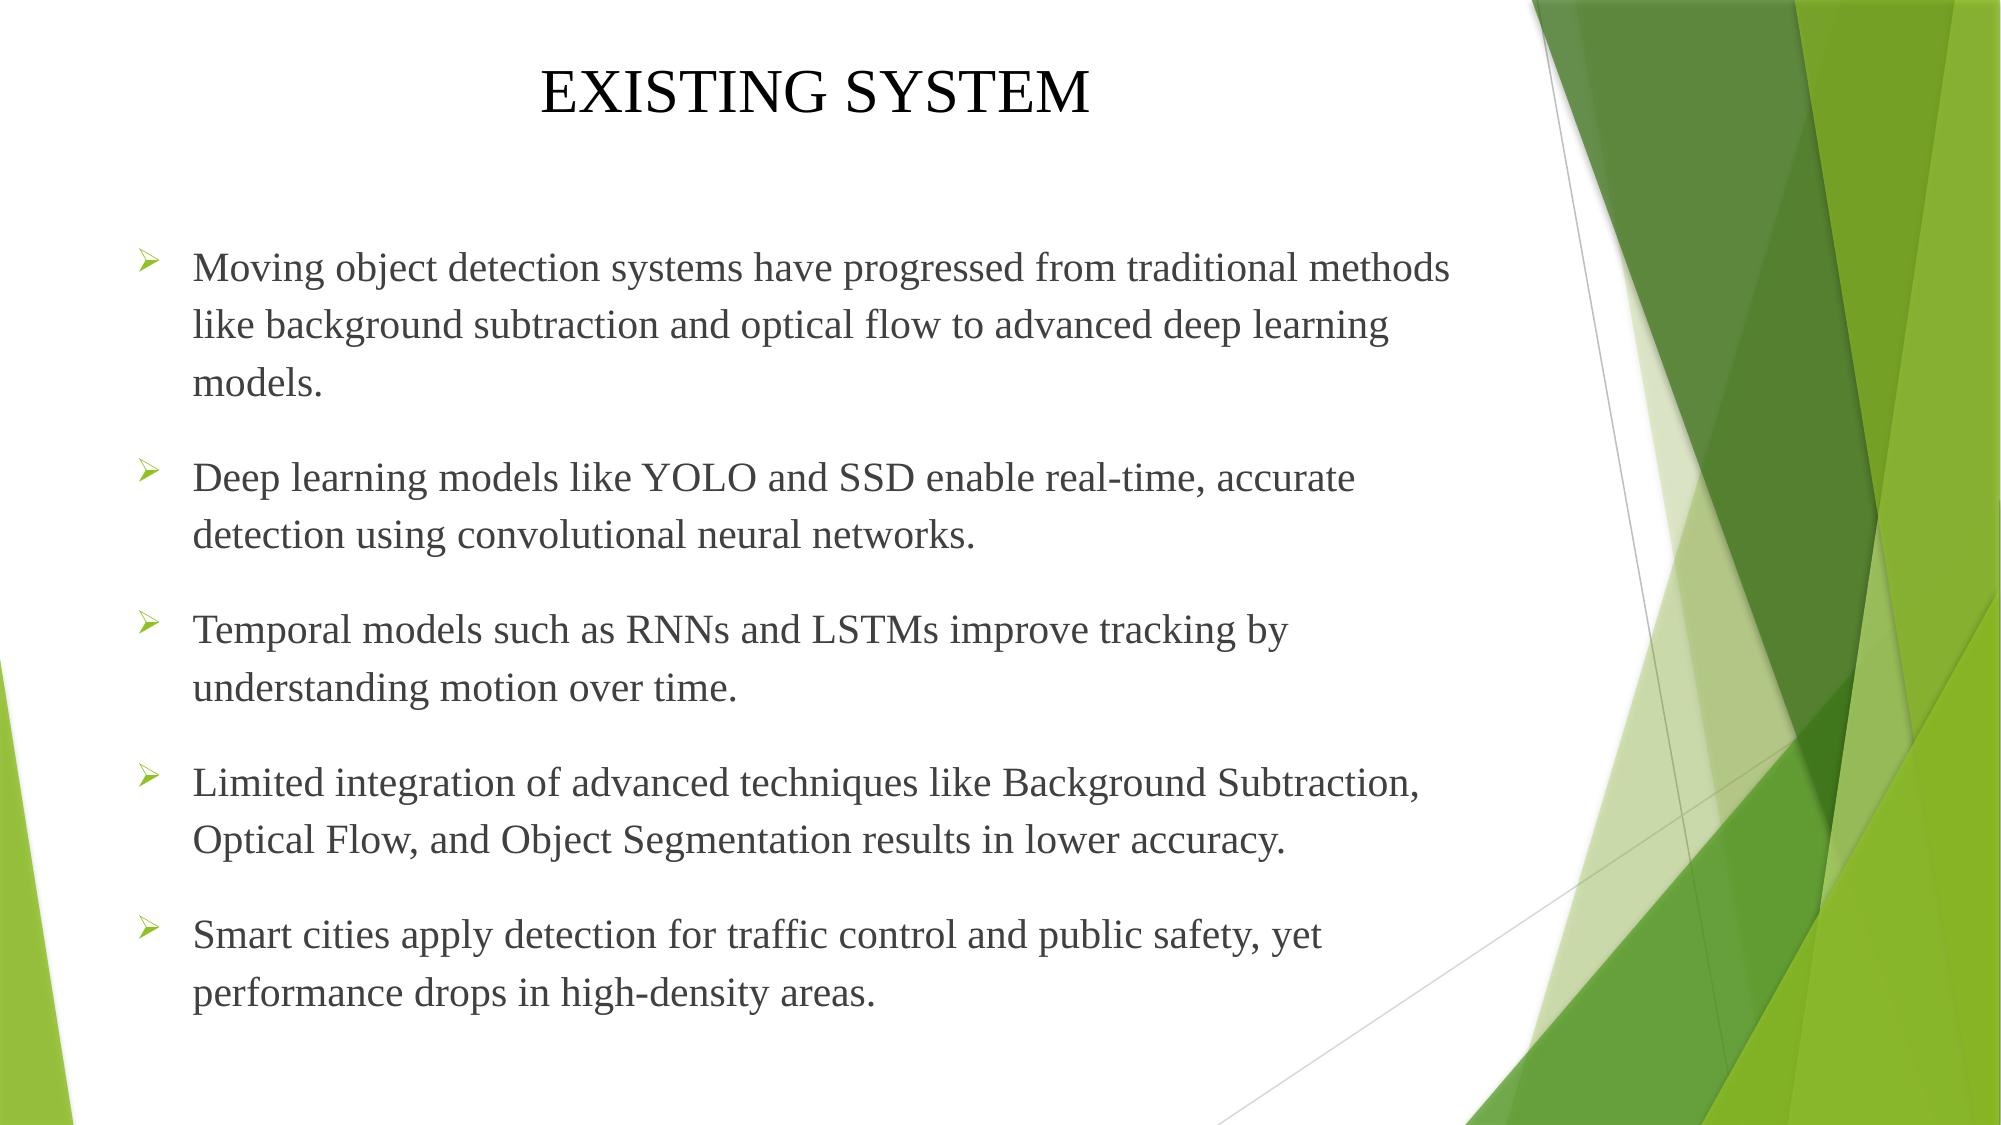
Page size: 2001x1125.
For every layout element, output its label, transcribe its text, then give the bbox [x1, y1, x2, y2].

list Moving object detection systems have progressed from traditional methods like background subtraction and optical flow to advanced deep learning models. Deep learning models like YOLO and SSD enable real-time, accurate detection using convolutional neural networks. Temporal models such as RNNs and LSTMs improve tracking by understanding motion over time. Limited integration of advanced techniques like Background Subtraction, Optical Flow, and Object Segmentation results in lower accuracy. Smart cities apply detection for traffic control and public safety, yet performance drops in high-density areas. [121, 224, 1532, 861]
title EXISTING SYSTEM [111, 42, 1522, 260]
